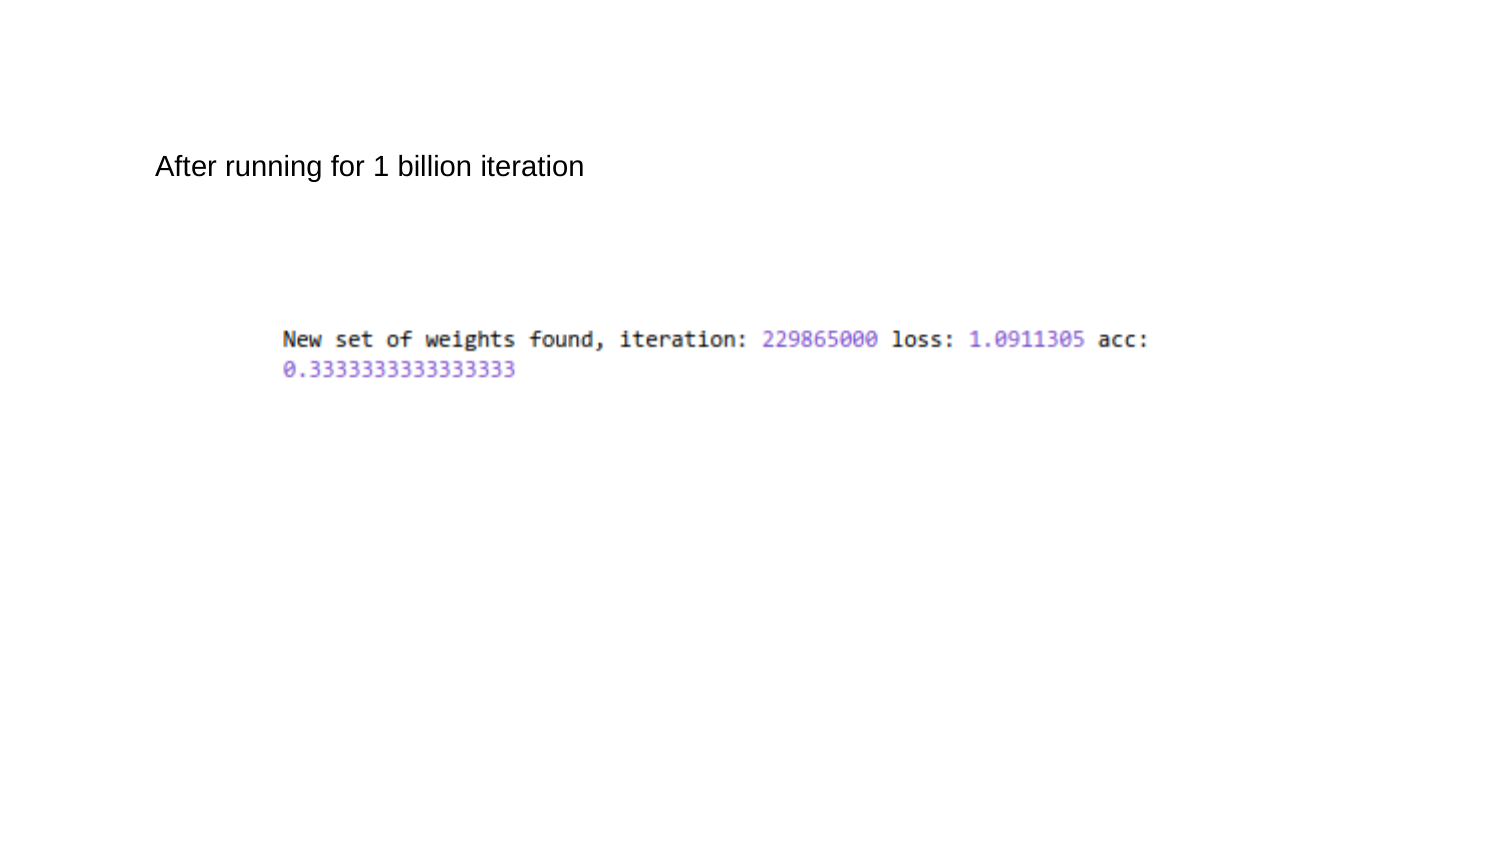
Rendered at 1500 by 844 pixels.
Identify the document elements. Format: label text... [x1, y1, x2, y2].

picture [257, 299, 1169, 423]
text_box After running for 1 billion iteration [140, 131, 633, 197]
